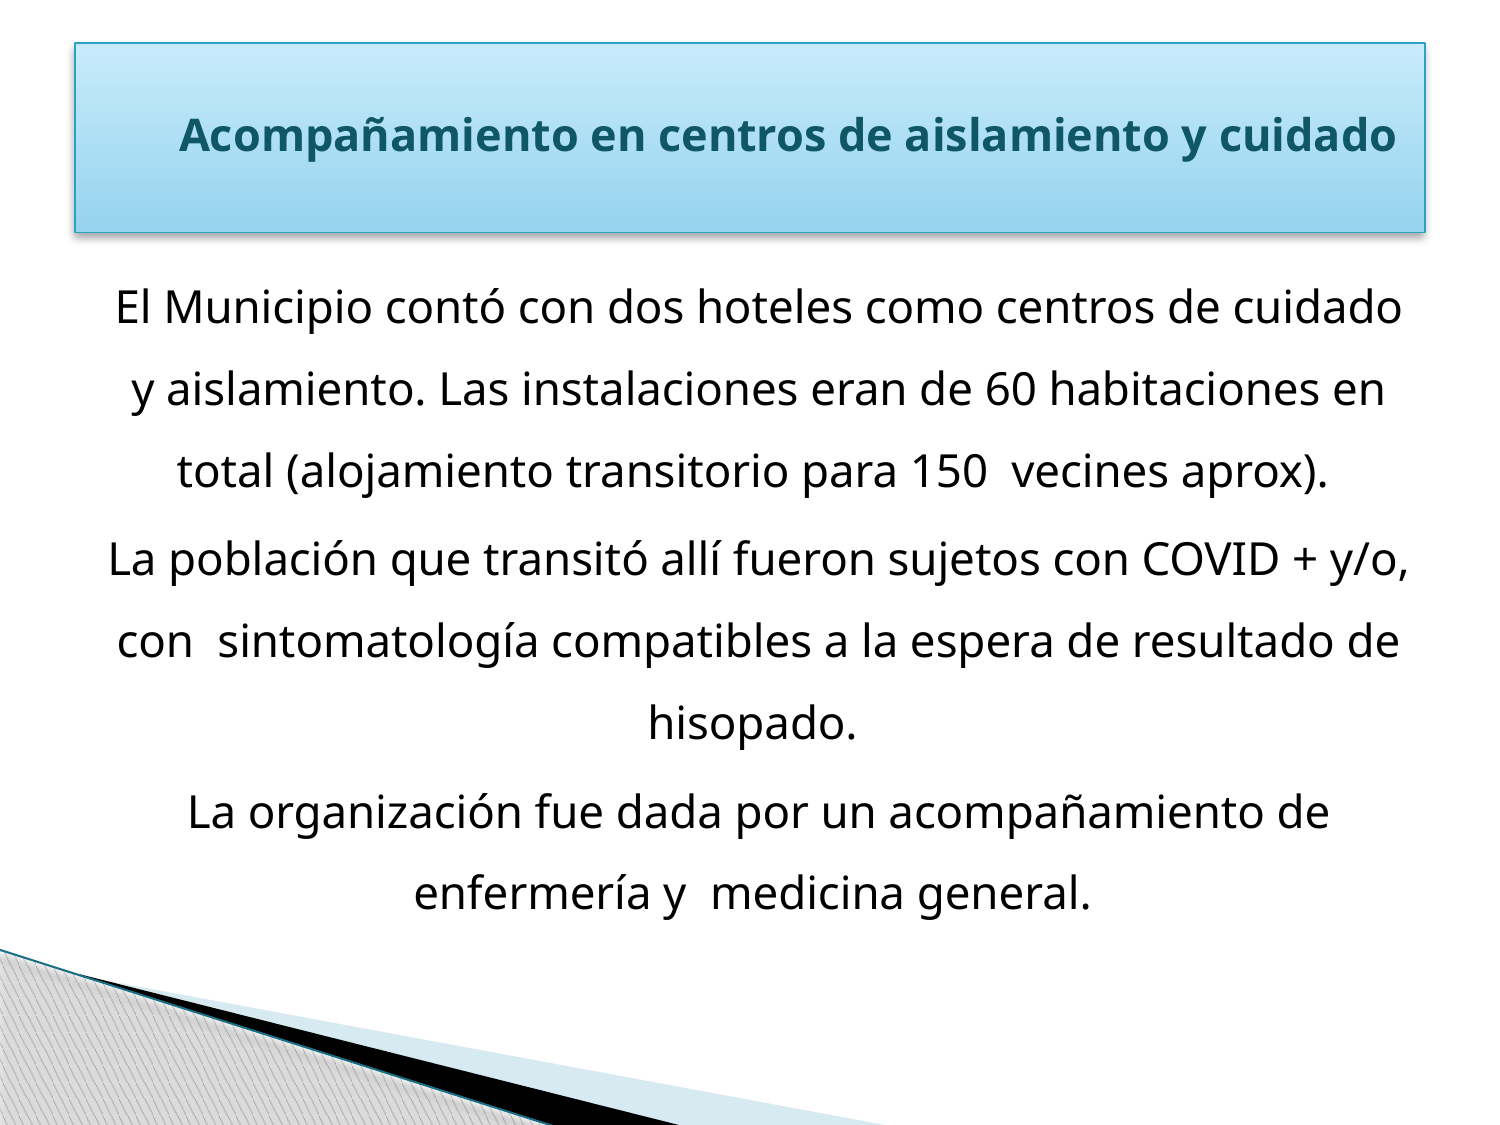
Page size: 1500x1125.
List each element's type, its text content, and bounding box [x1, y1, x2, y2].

list El Municipio contó con dos hoteles como centros de cuidado y aislamiento. Las instalaciones eran de 60 habitaciones en total (alojamiento transitorio para 150 vecines aprox). La población que transitó allí fueron sujetos con COVID + y/o, con sintomatología compatibles a la espera de resultado de hisopado. La organización fue dada por un acompañamiento de enfermería y medicina general. [75, 243, 1425, 986]
title Acompañamiento en centros de aislamiento y cuidado [74, 42, 1426, 233]
